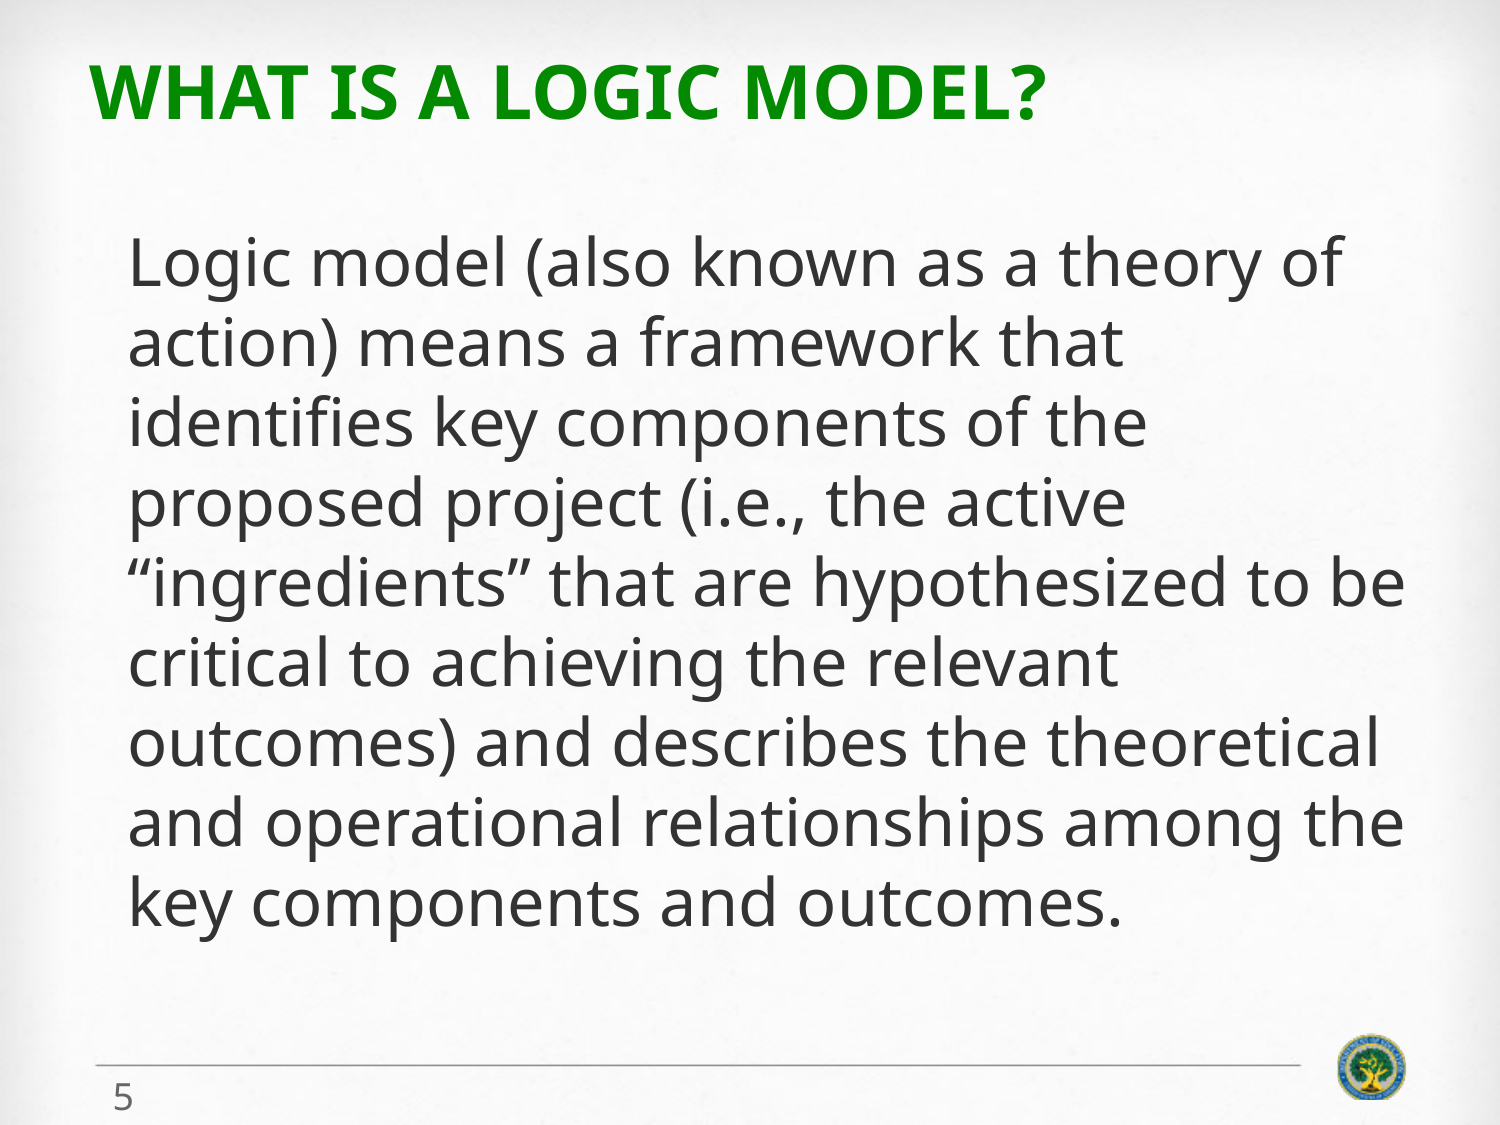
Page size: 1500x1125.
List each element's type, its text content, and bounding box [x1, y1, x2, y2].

slide_number 5 [112, 1065, 200, 1125]
title What is a Logic Model? [75, 37, 1425, 130]
picture [0, 0, 1500, 1125]
list Logic model (also known as a theory of action) means a framework that identifies key components of the proposed project (i.e., the active “ingredients” that are hypothesized to be critical to achieving the relevant outcomes) and describes the theoretical and operational relationships among the key components and outcomes. [75, 212, 1425, 943]
